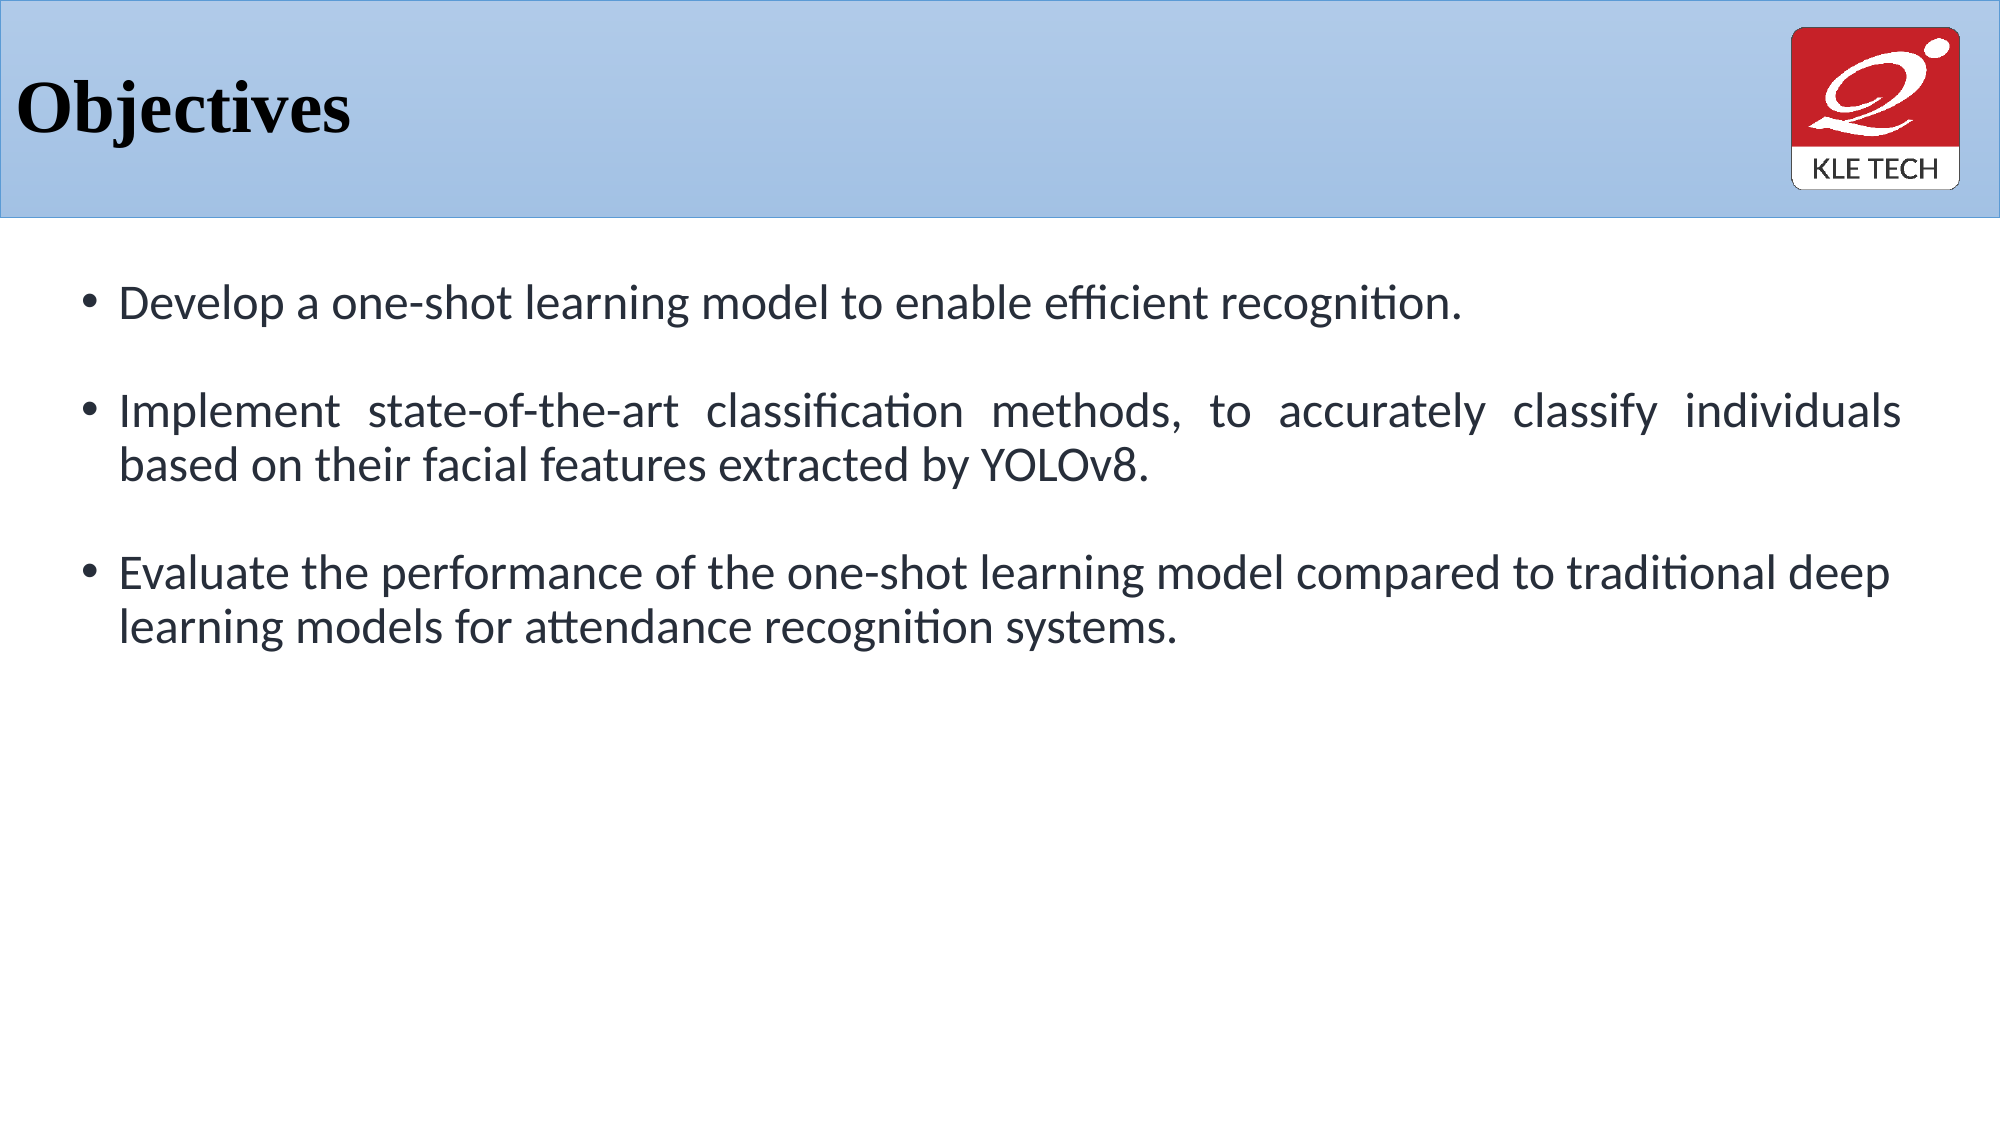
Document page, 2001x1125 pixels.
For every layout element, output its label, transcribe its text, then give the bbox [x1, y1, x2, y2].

list Develop a one-shot learning model to enable efficient recognition. Implement state-of-the-art classification methods, to accurately classify individuals based on their facial features extracted by YOLOv8. Evaluate the performance of the one-shot learning model compared to traditional deep learning models for attendance recognition systems. [66, 268, 1918, 1065]
title Objectives [0, 0, 2000, 218]
picture [1791, 27, 1967, 196]
